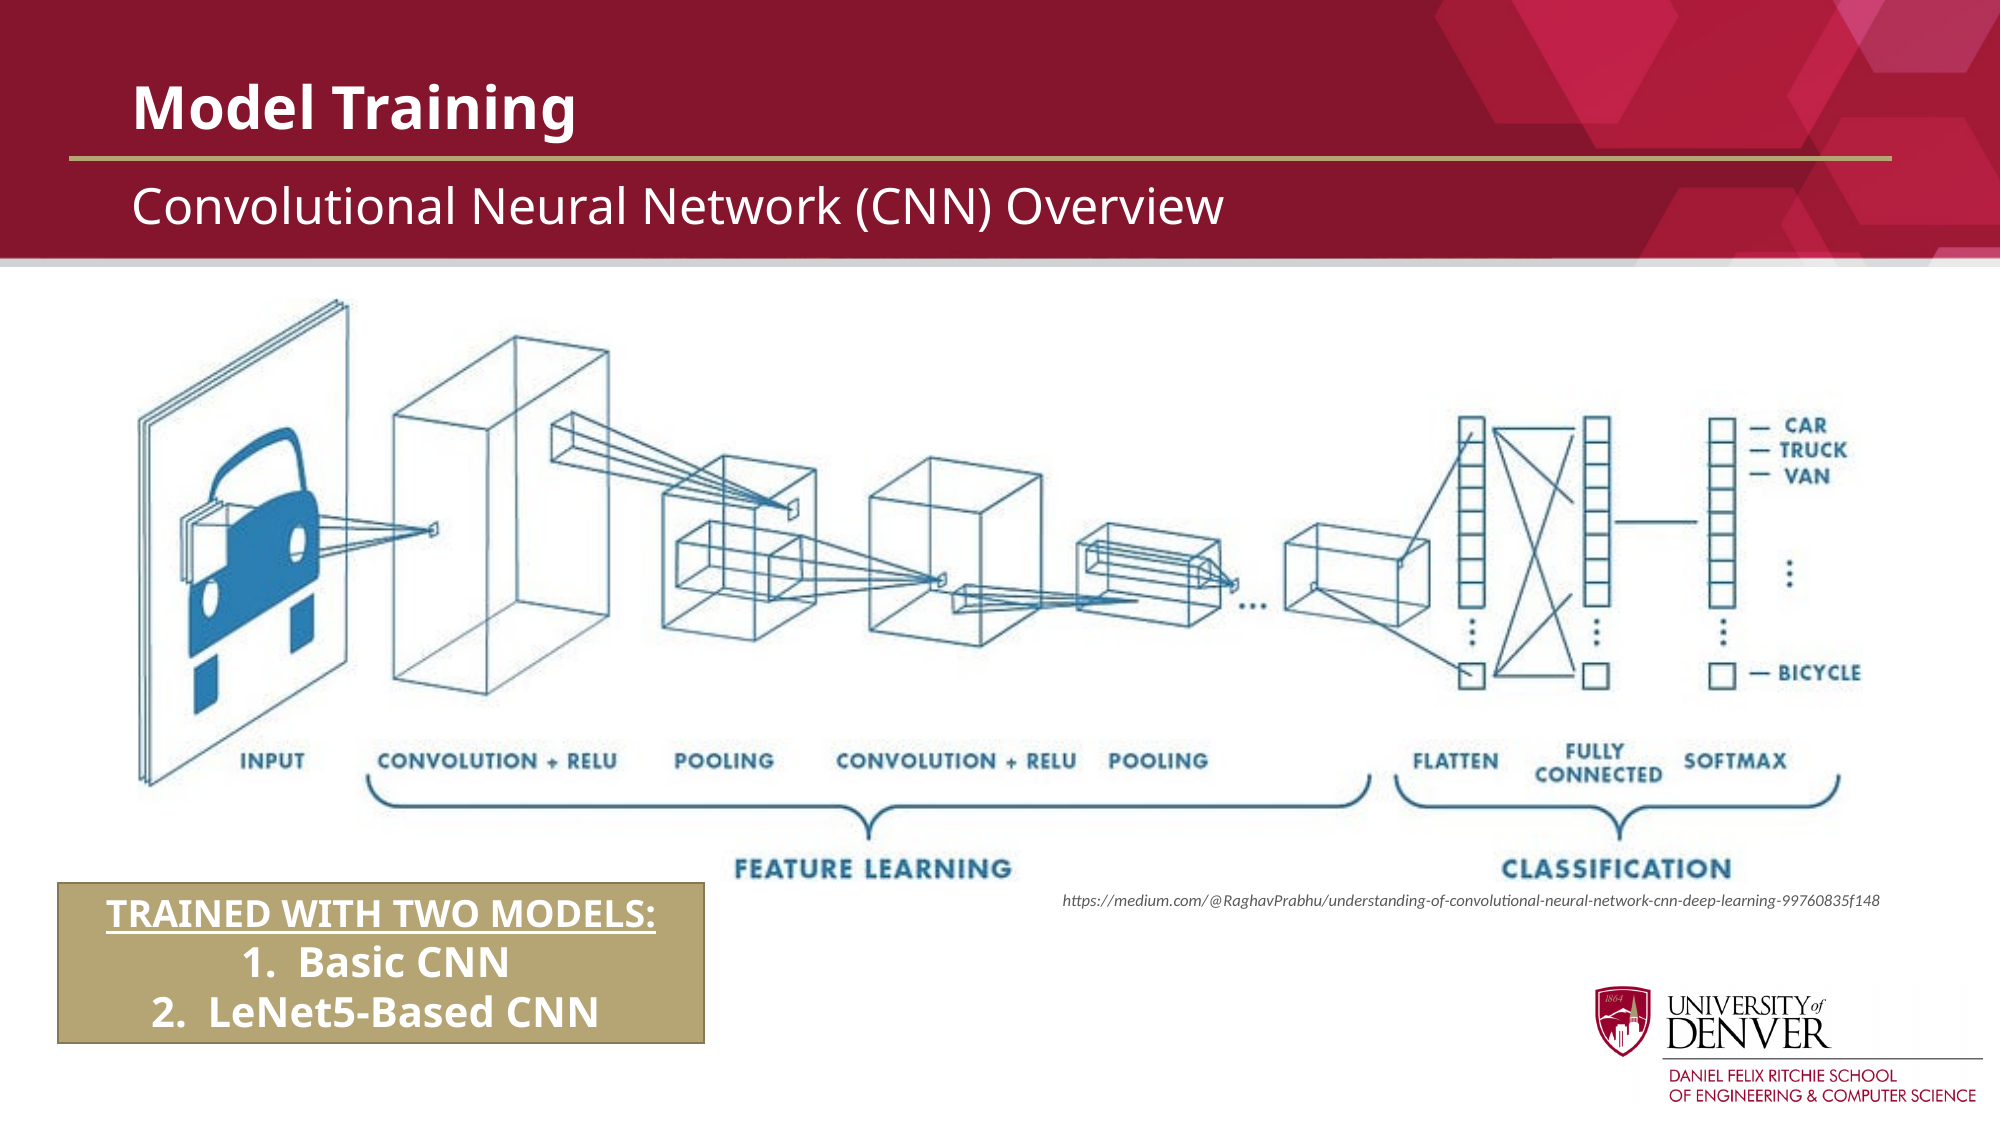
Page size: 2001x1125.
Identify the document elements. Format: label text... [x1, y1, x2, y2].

picture [0, 0, 2000, 267]
text_box https://medium.com/@RaghavPrabhu/understanding-of-convolutional-neural-network-cnn-deep-learning-99760835f148 [1047, 881, 1919, 917]
text_box TRAINED WITH TWO MODELS: Basic CNN LeNet5-Based CNN [57, 882, 705, 1044]
picture [1592, 984, 1983, 1105]
list Convolutional Neural Network (CNN) Overview [116, 166, 1842, 244]
title Model Training [116, 62, 1842, 150]
picture [137, 298, 1863, 883]
